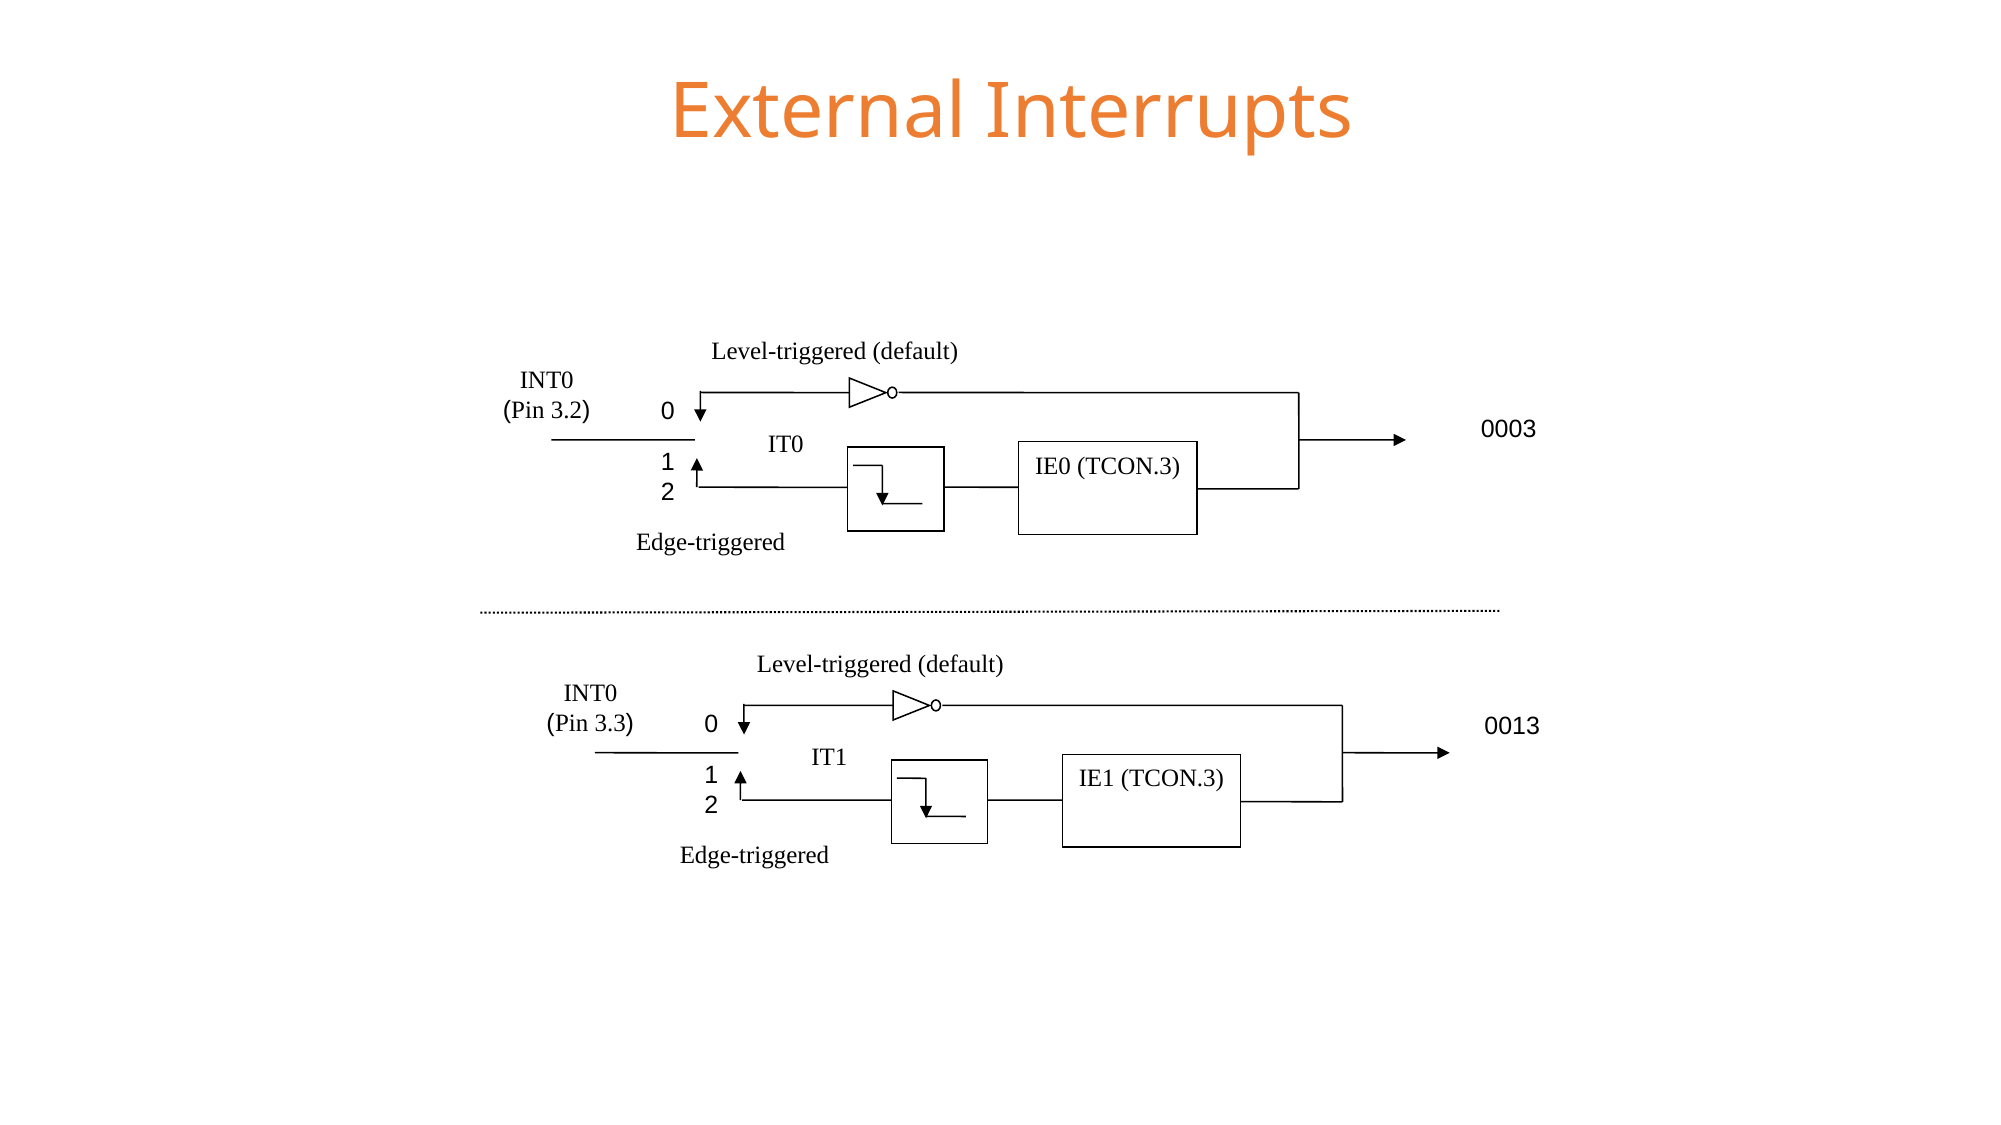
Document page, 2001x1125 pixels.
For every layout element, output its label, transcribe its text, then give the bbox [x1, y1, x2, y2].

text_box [433, 250, 1556, 922]
text_box External Interrupts [574, 53, 1449, 161]
